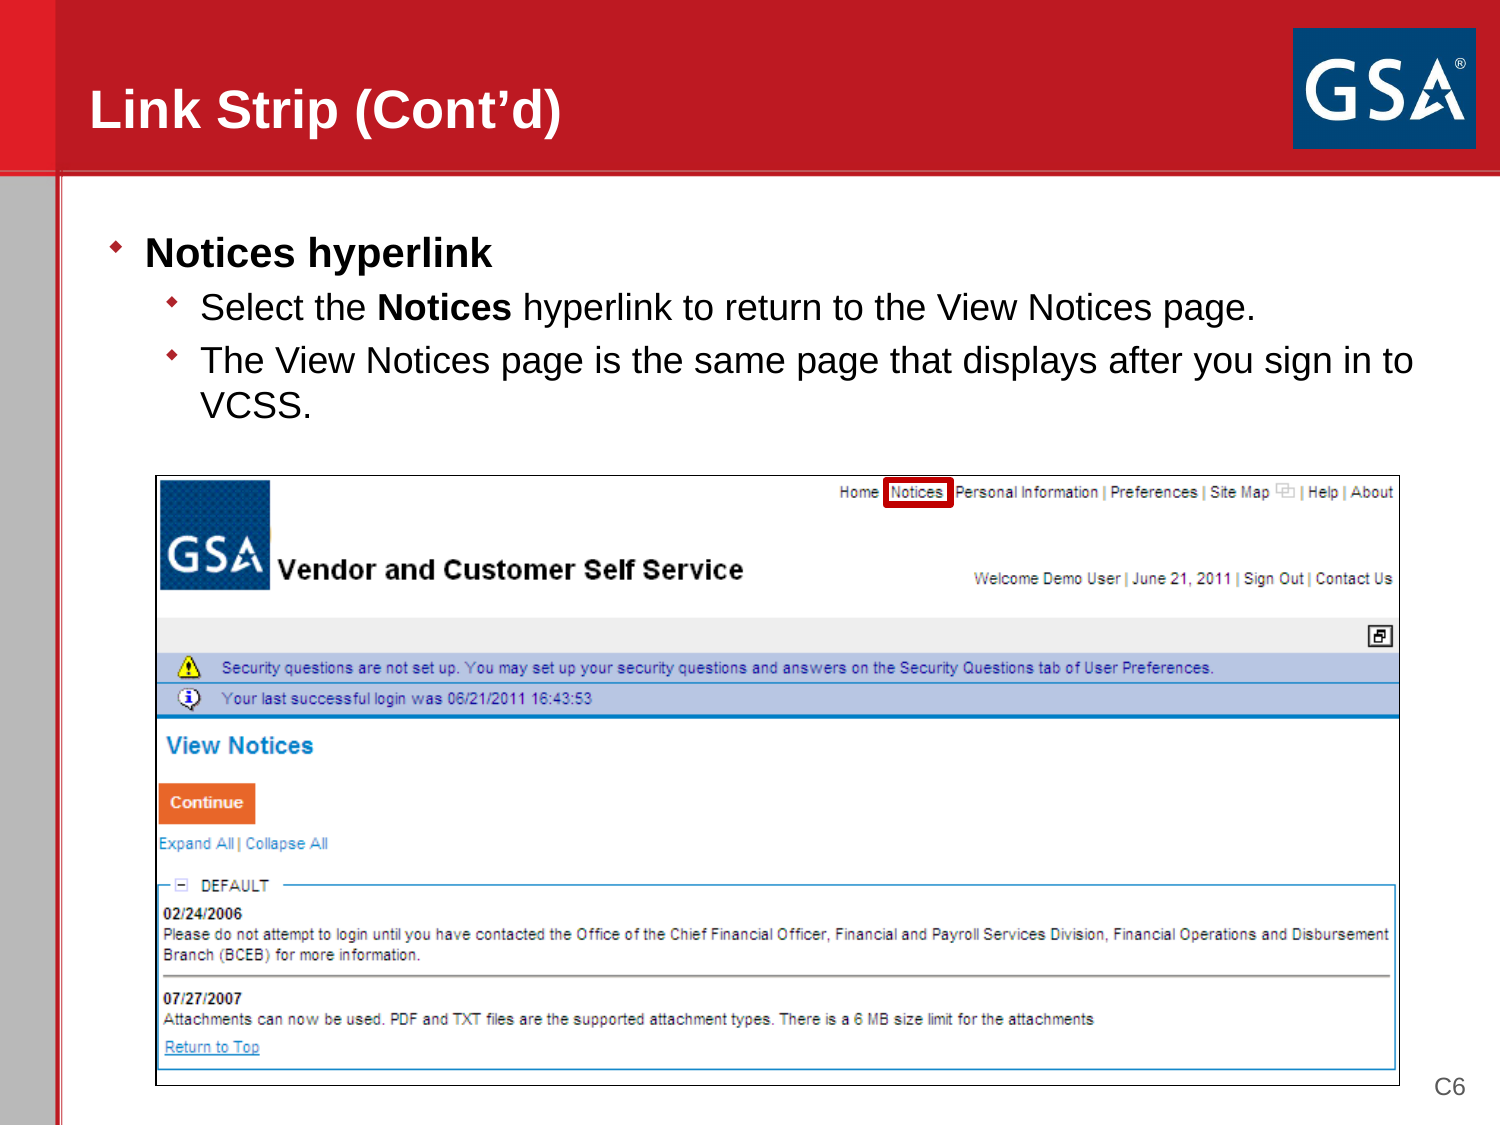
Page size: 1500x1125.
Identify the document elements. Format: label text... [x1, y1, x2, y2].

text_box C6 [1419, 1063, 1500, 1109]
picture [156, 476, 1399, 1086]
title Link Strip (Cont’d) [74, 54, 1440, 148]
list Notices hyperlink Select the Notices hyperlink to return to the View Notices page. The View Notices page is the same page that displays after you sign in to VCSS. [91, 218, 1460, 456]
picture [0, 0, 1500, 1125]
